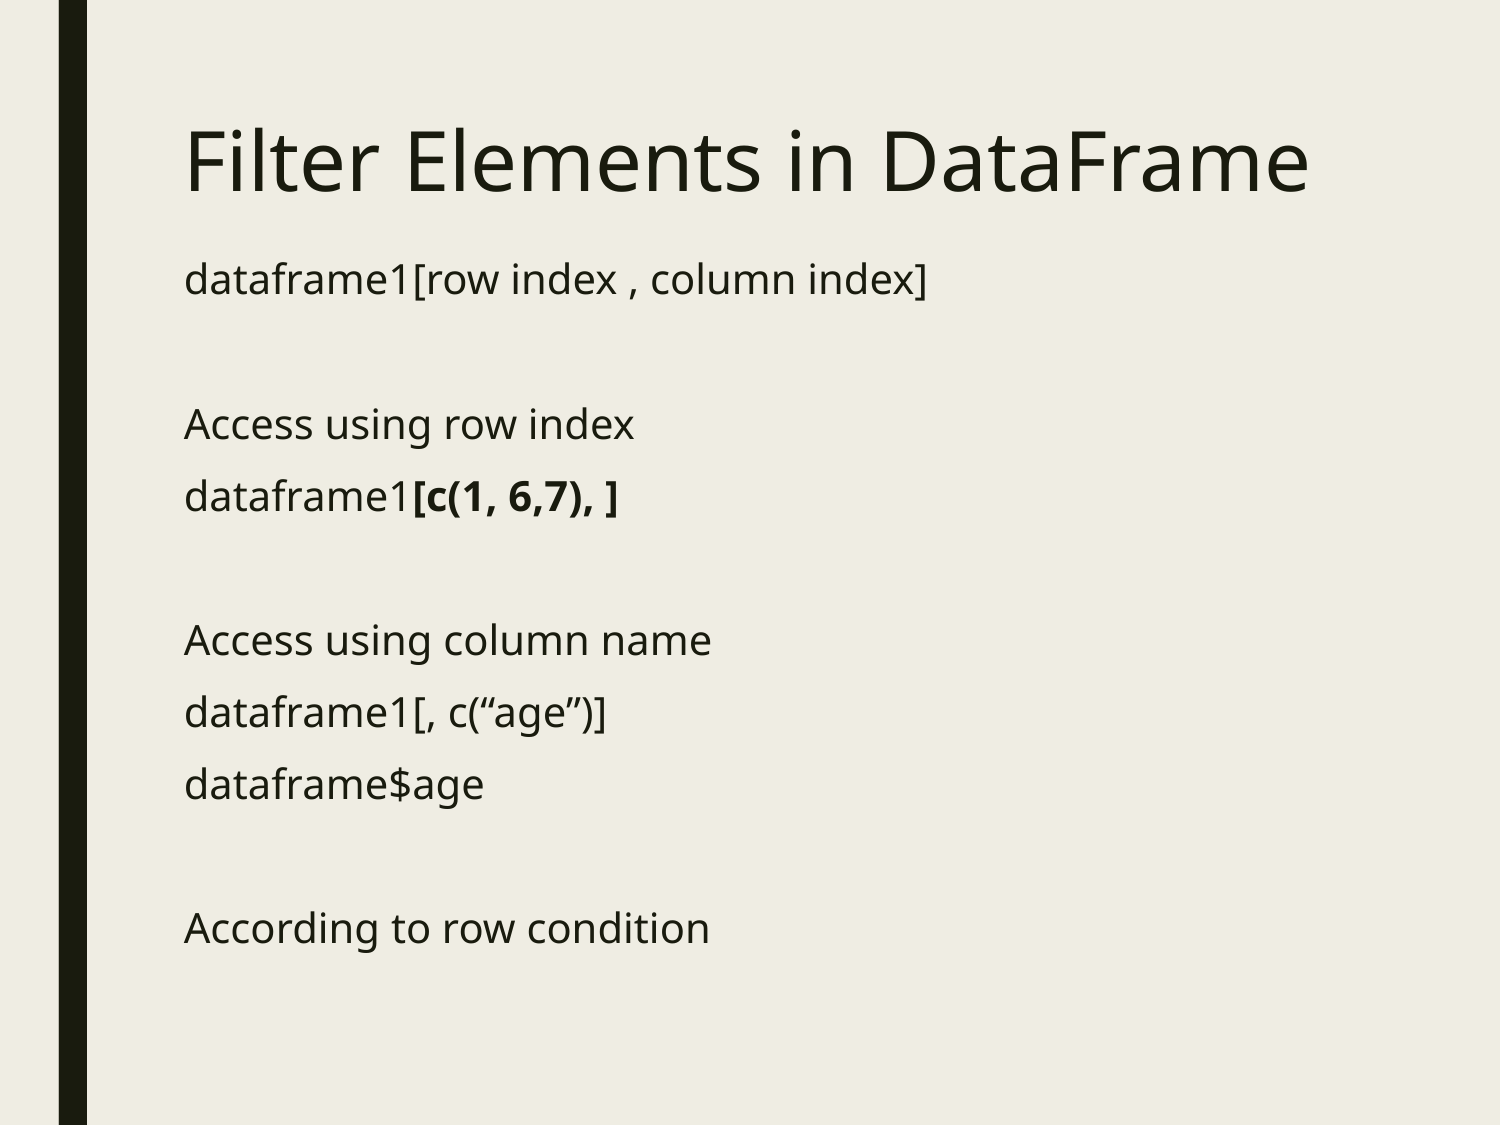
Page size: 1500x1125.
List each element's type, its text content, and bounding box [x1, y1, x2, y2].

list dataframe1[row index , column index] Access using row index dataframe1[c(1, 6,7), ] Access using column name dataframe1[, c(“age”)] dataframe$age According to row condition [168, 249, 1351, 963]
title Filter Elements in DataFrame [168, 112, 1351, 249]
